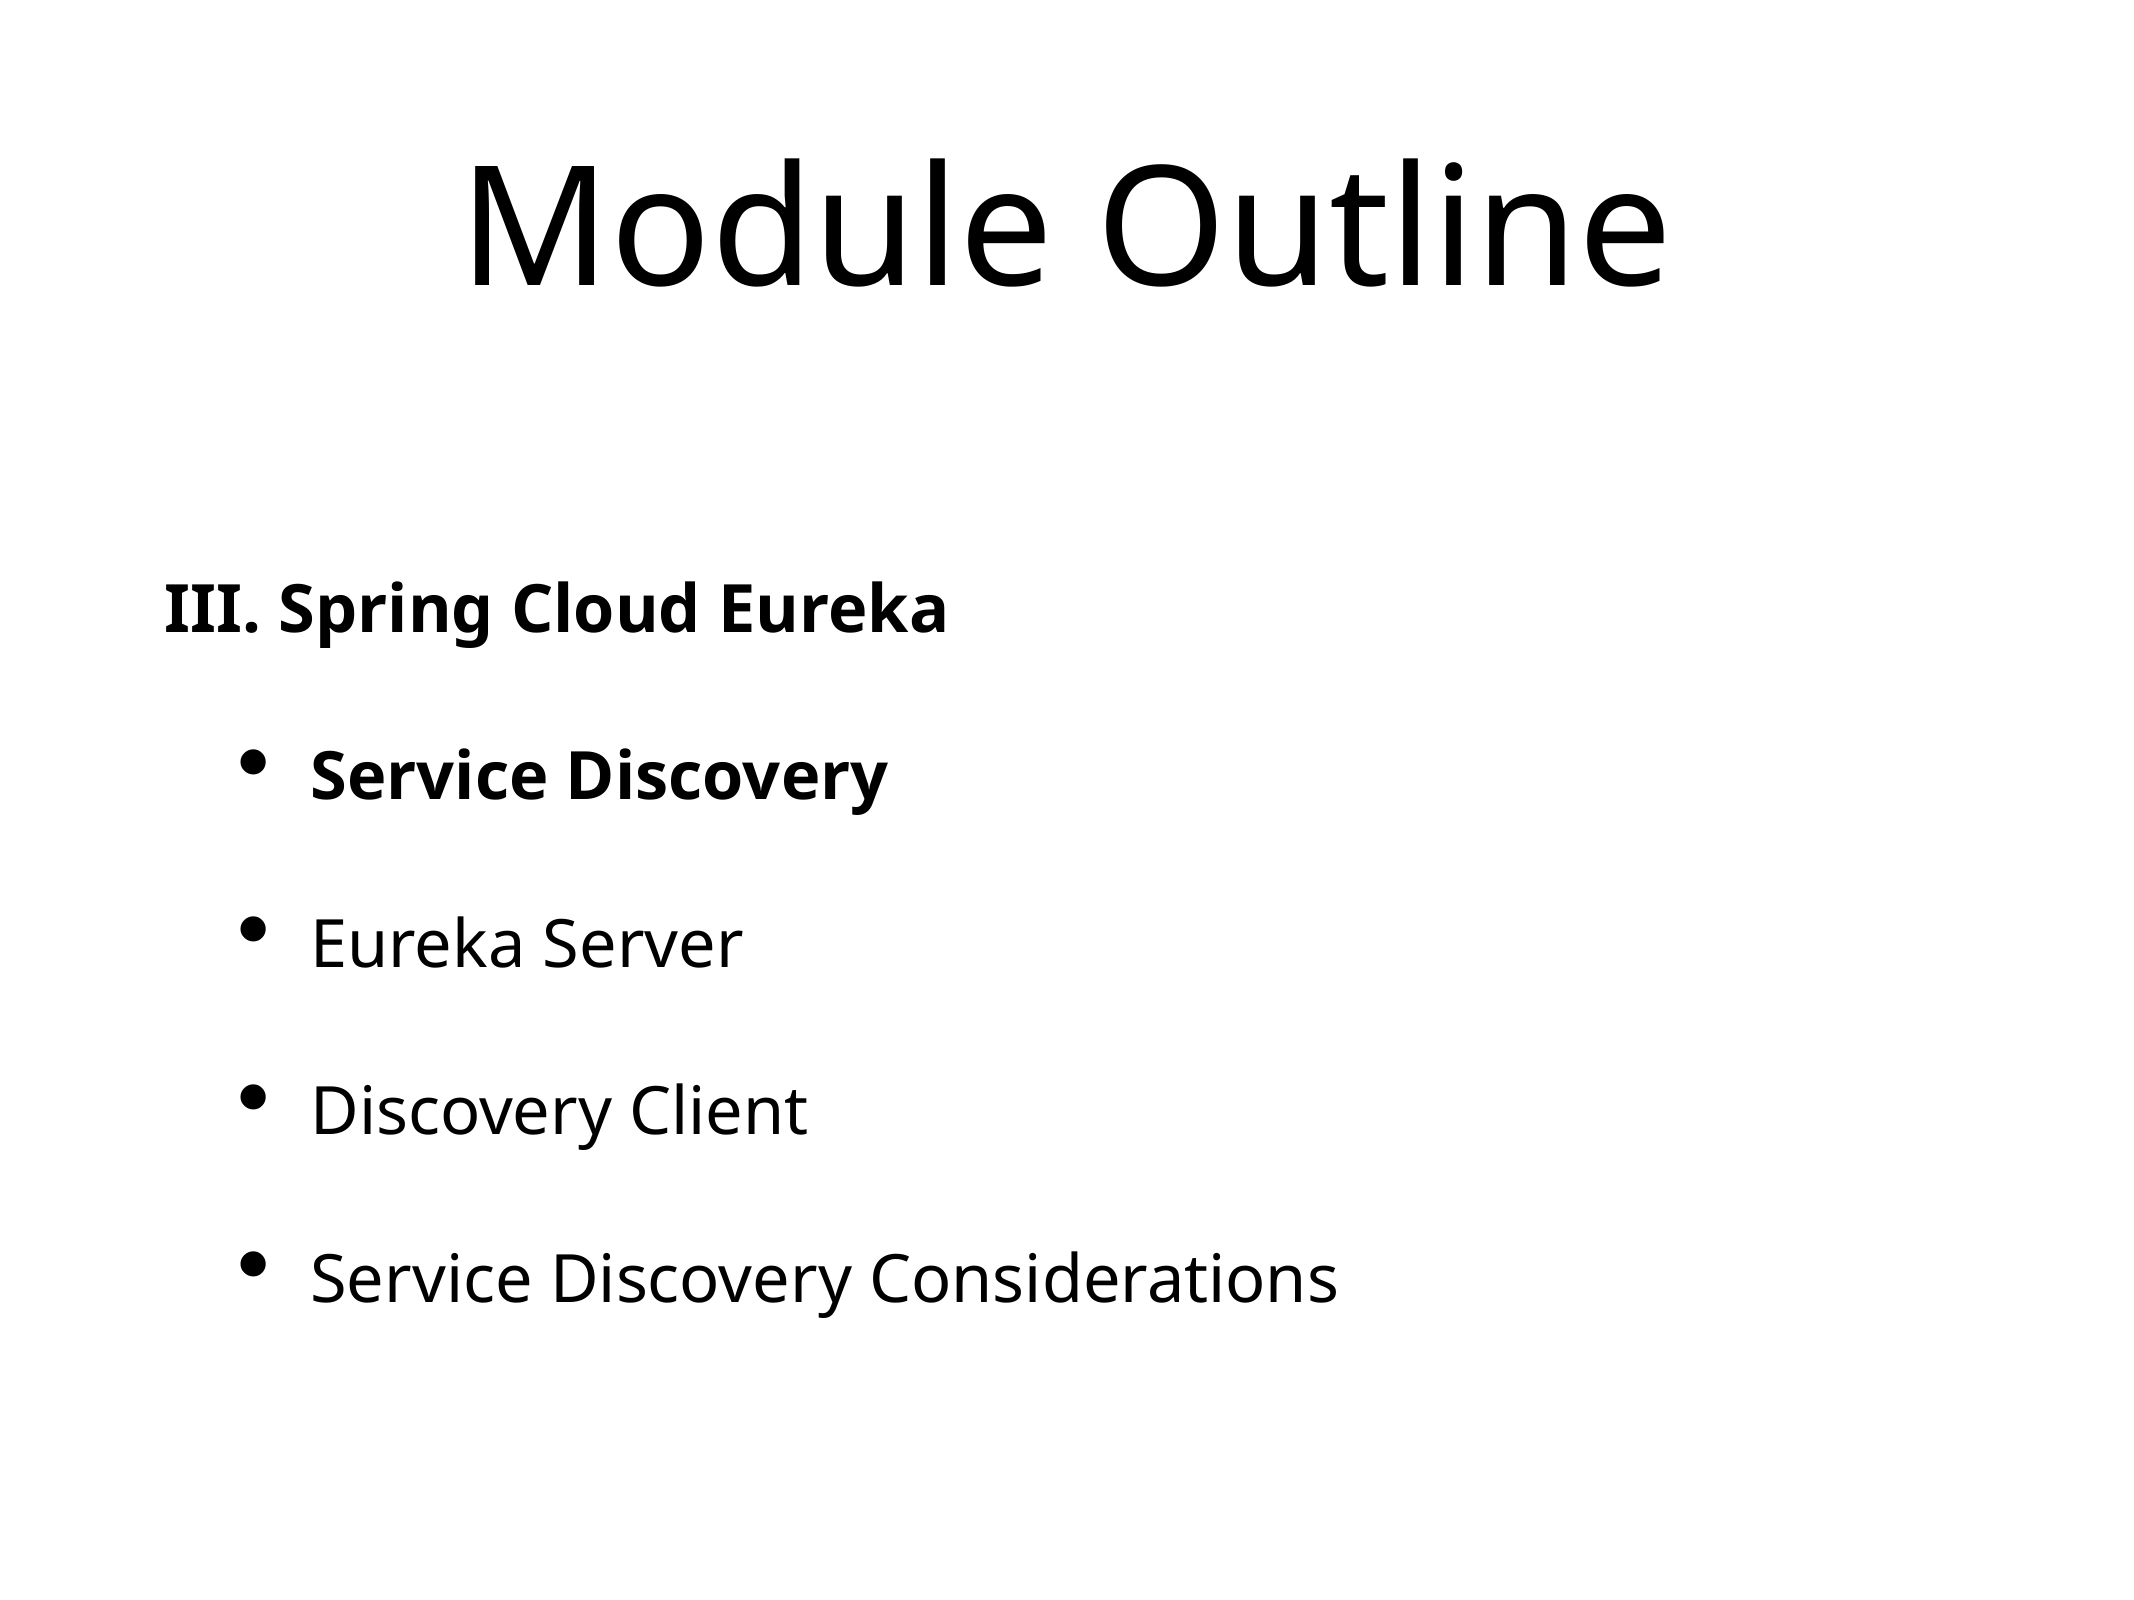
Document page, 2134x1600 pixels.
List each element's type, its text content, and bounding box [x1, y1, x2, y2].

title Module Outline [155, 41, 1978, 397]
list III. Spring Cloud Eureka Service Discovery Eureka Server Discovery Client Service Discovery Considerations [155, 424, 1978, 1457]
